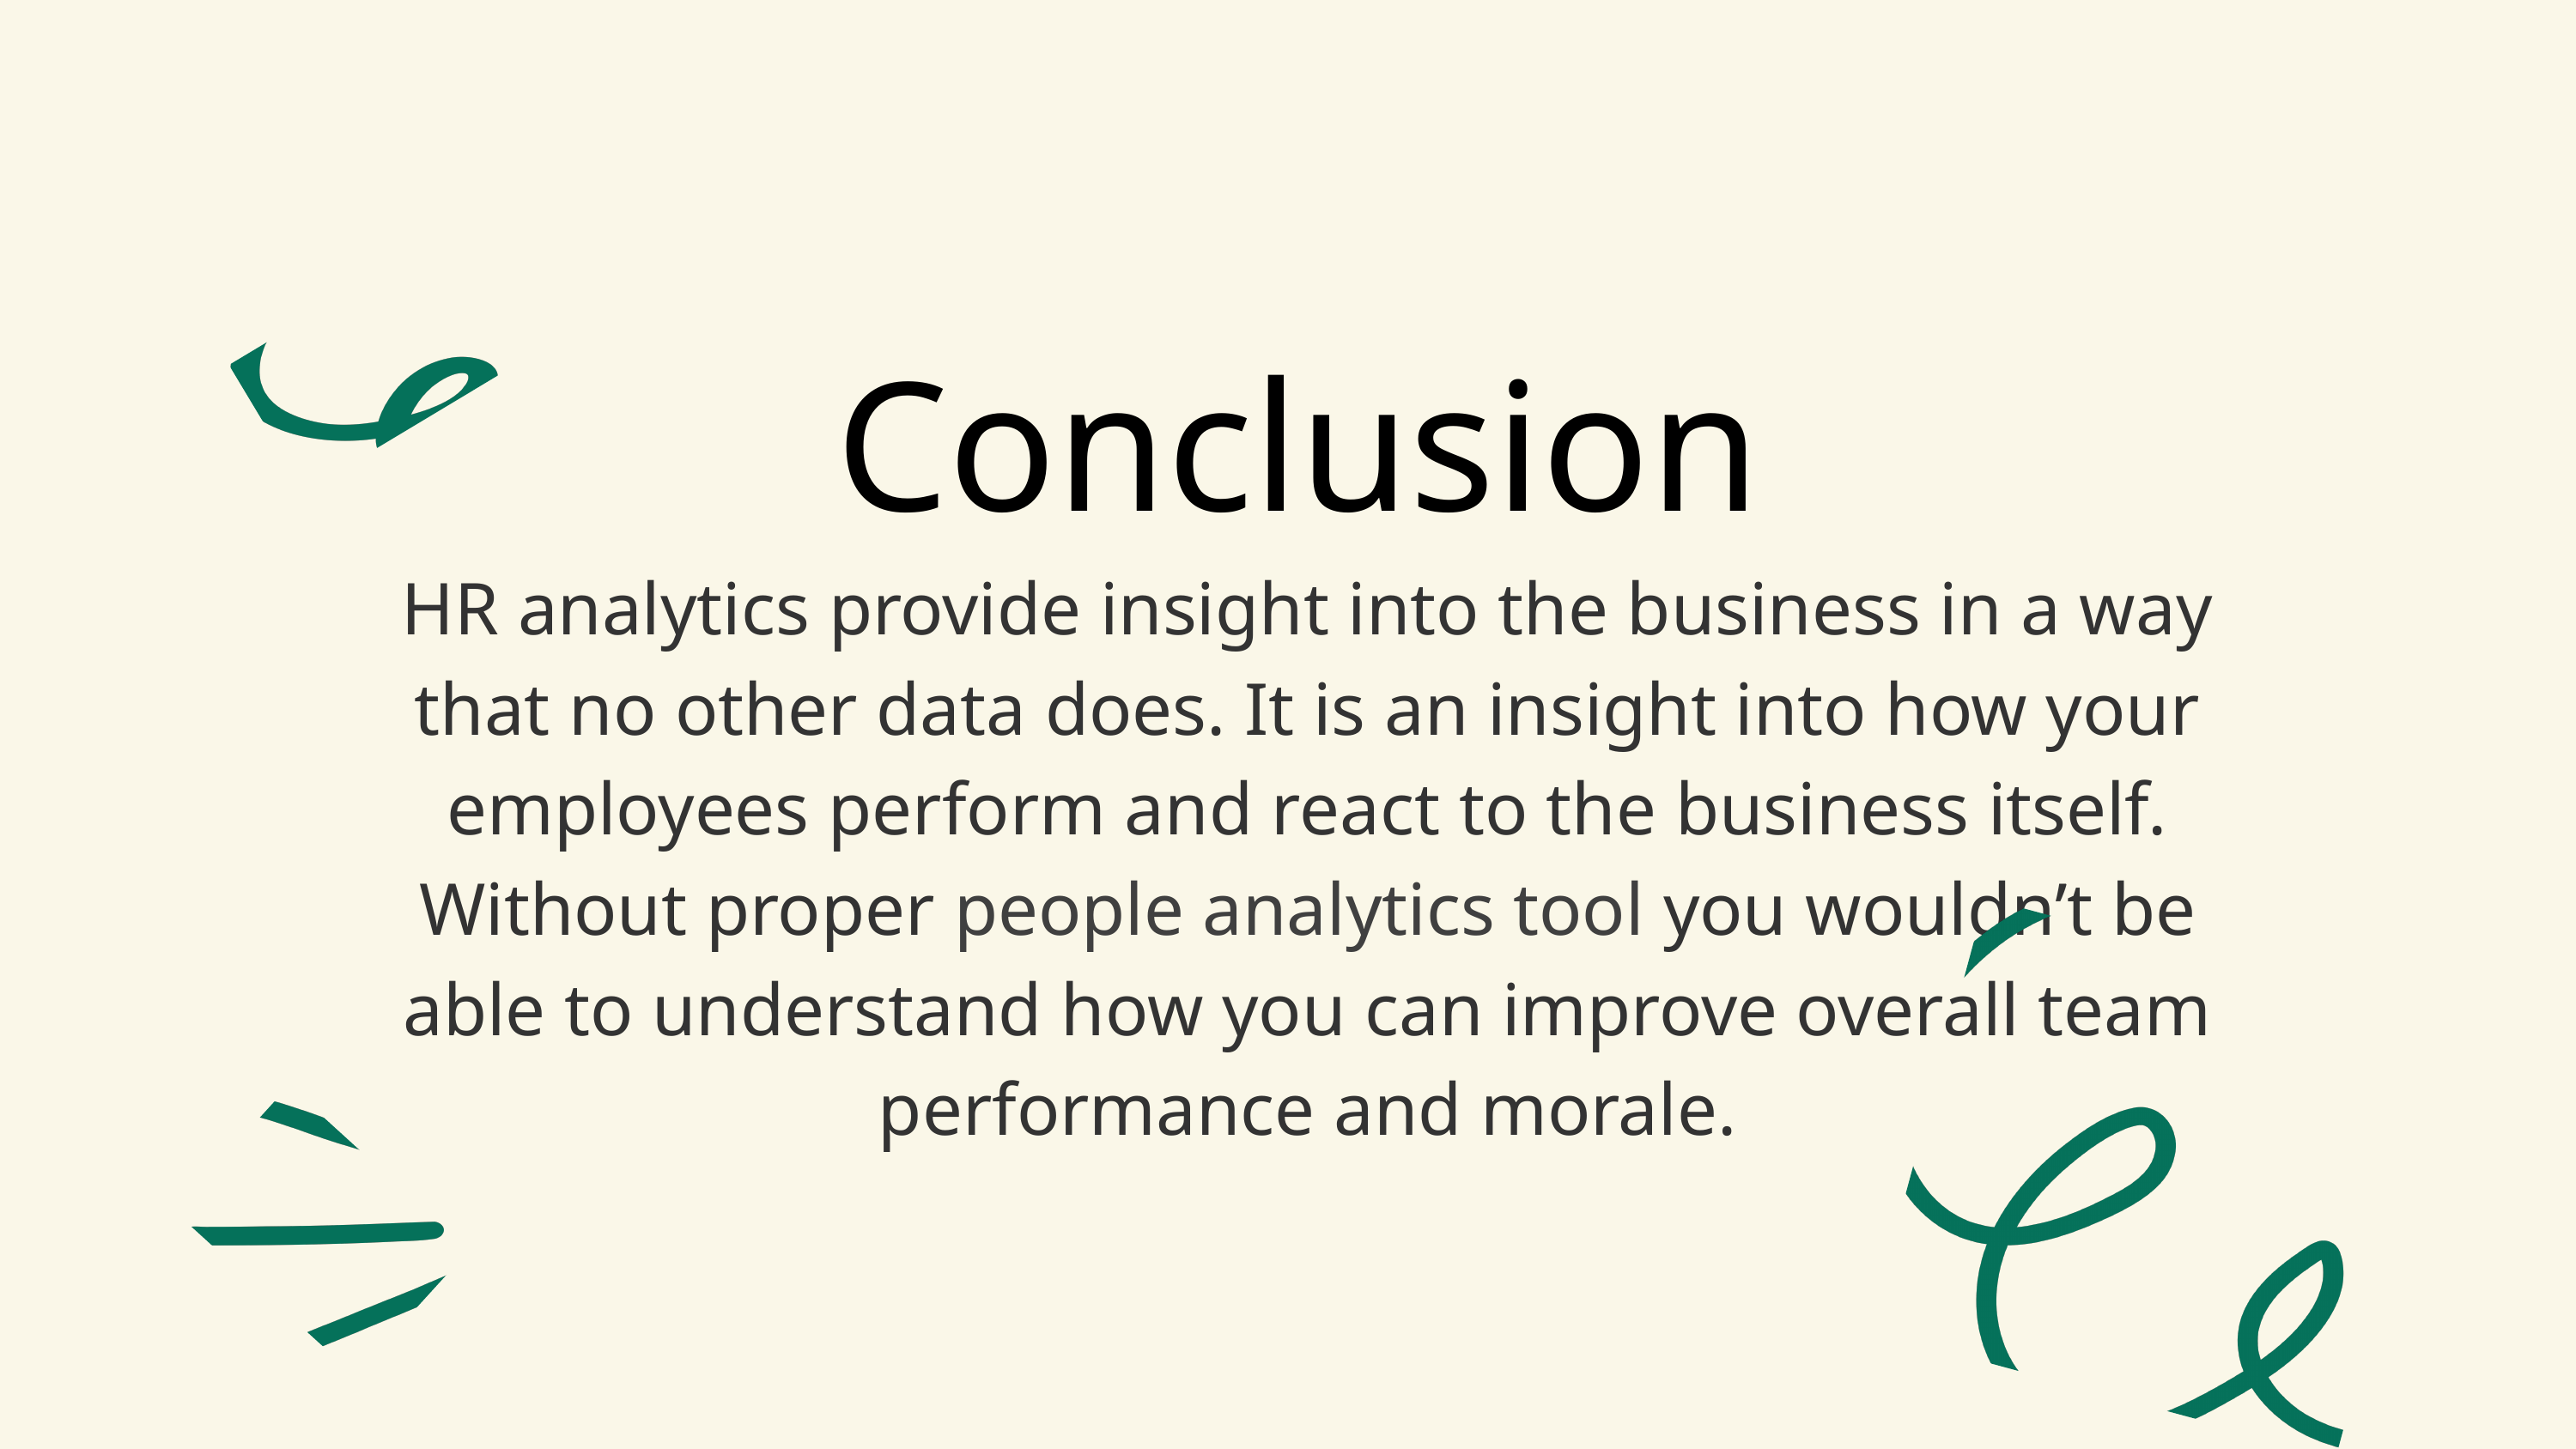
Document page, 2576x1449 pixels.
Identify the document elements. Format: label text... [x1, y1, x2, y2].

text_box Conclusion [369, 379, 2227, 548]
text_box [174, 1085, 470, 1376]
text_box [1868, 898, 2453, 1449]
text_box [228, 241, 511, 492]
text_box HR analytics provide insight into the business in a way that no other data does. It is an insight into how your employees perform and react to the business itself. Without proper people analytics tool you wouldn’t be able to understand how you can improve overall team performance and morale. [369, 549, 2246, 1150]
